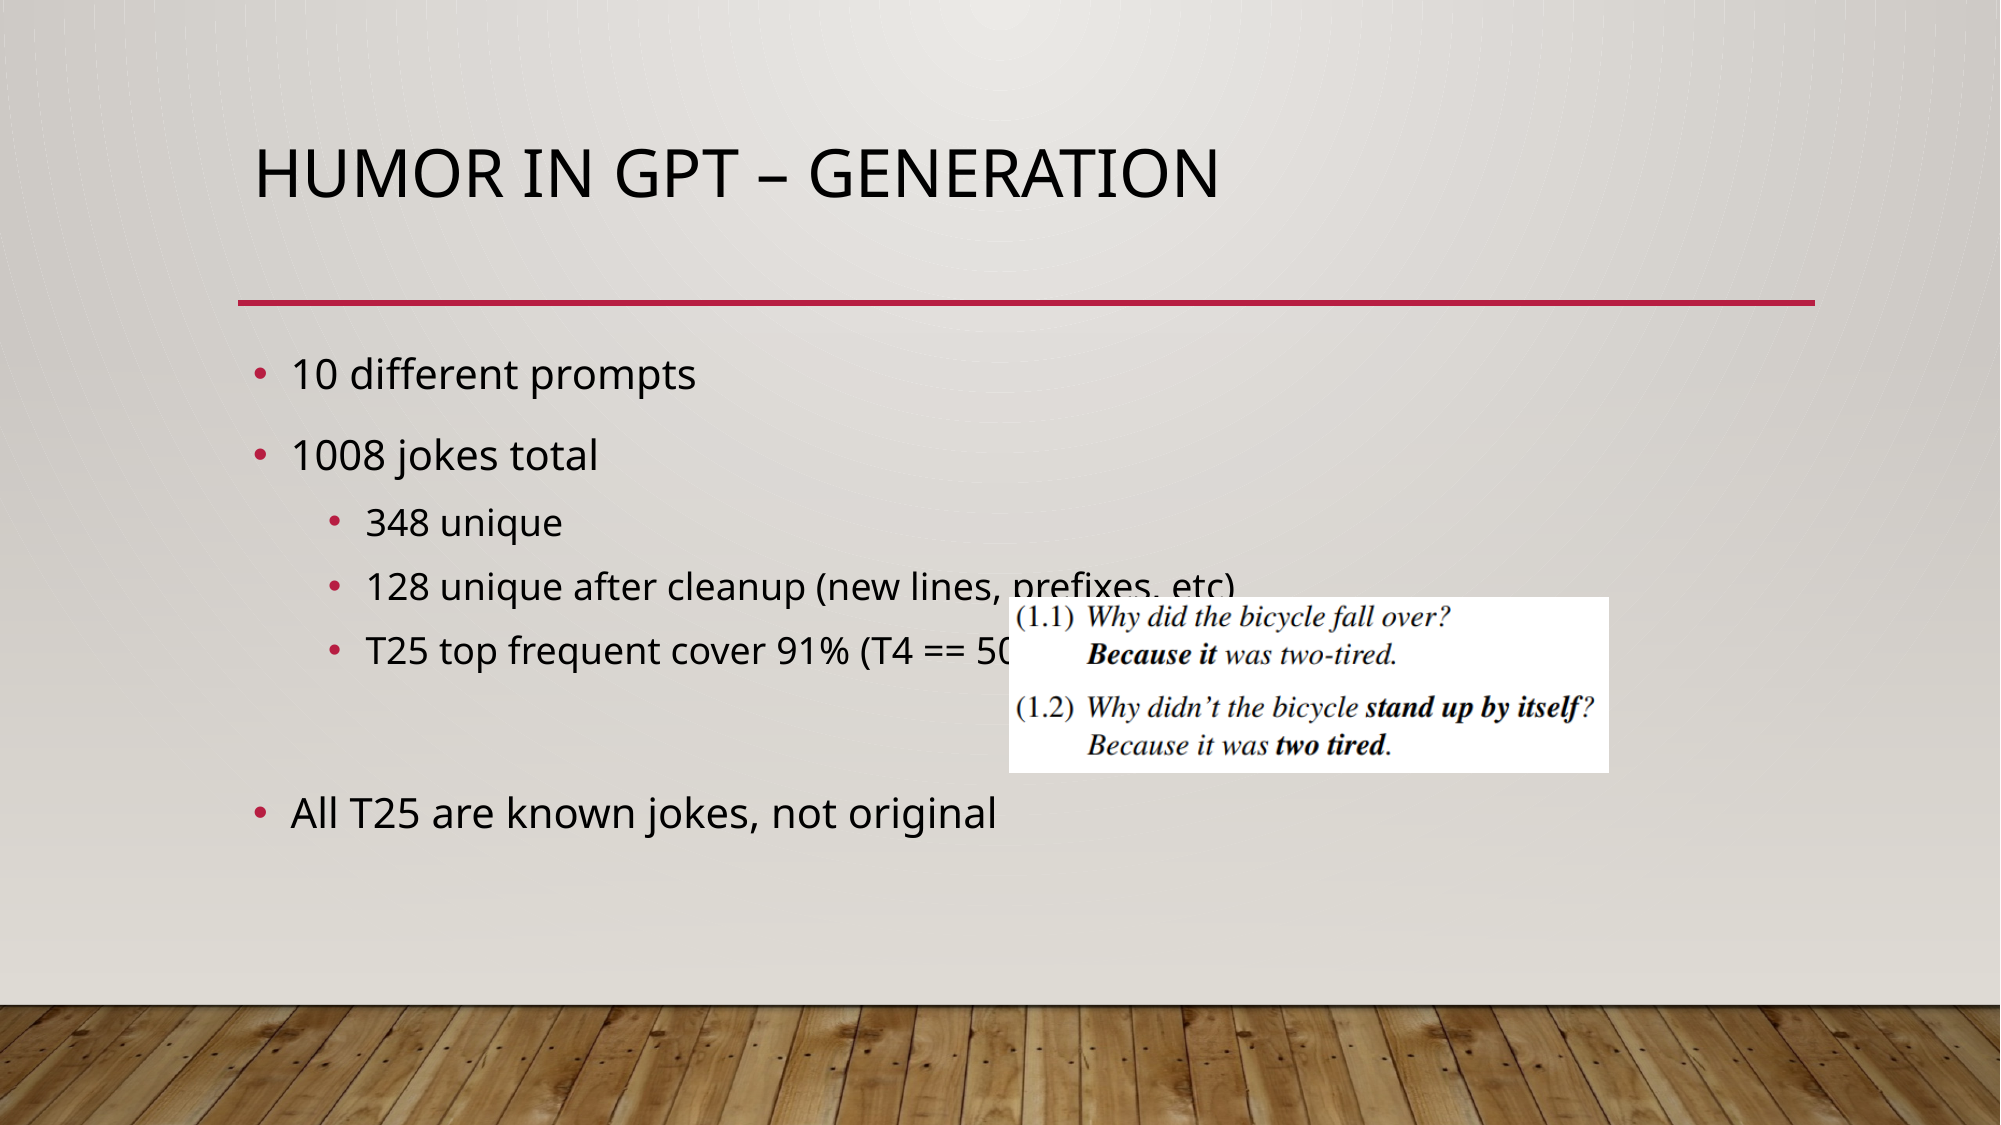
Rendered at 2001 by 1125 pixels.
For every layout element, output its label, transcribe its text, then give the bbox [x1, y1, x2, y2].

title Humor in GPT – generation [238, 131, 1814, 305]
list 10 different prompts 1008 jokes total 348 unique 128 unique after cleanup (new lines, prefixes, etc) T25 top frequent cover 91% (T4 == 50%) All T25 are known jokes, not original [238, 330, 1848, 897]
picture [1009, 597, 1609, 774]
picture [0, 1005, 2000, 1125]
